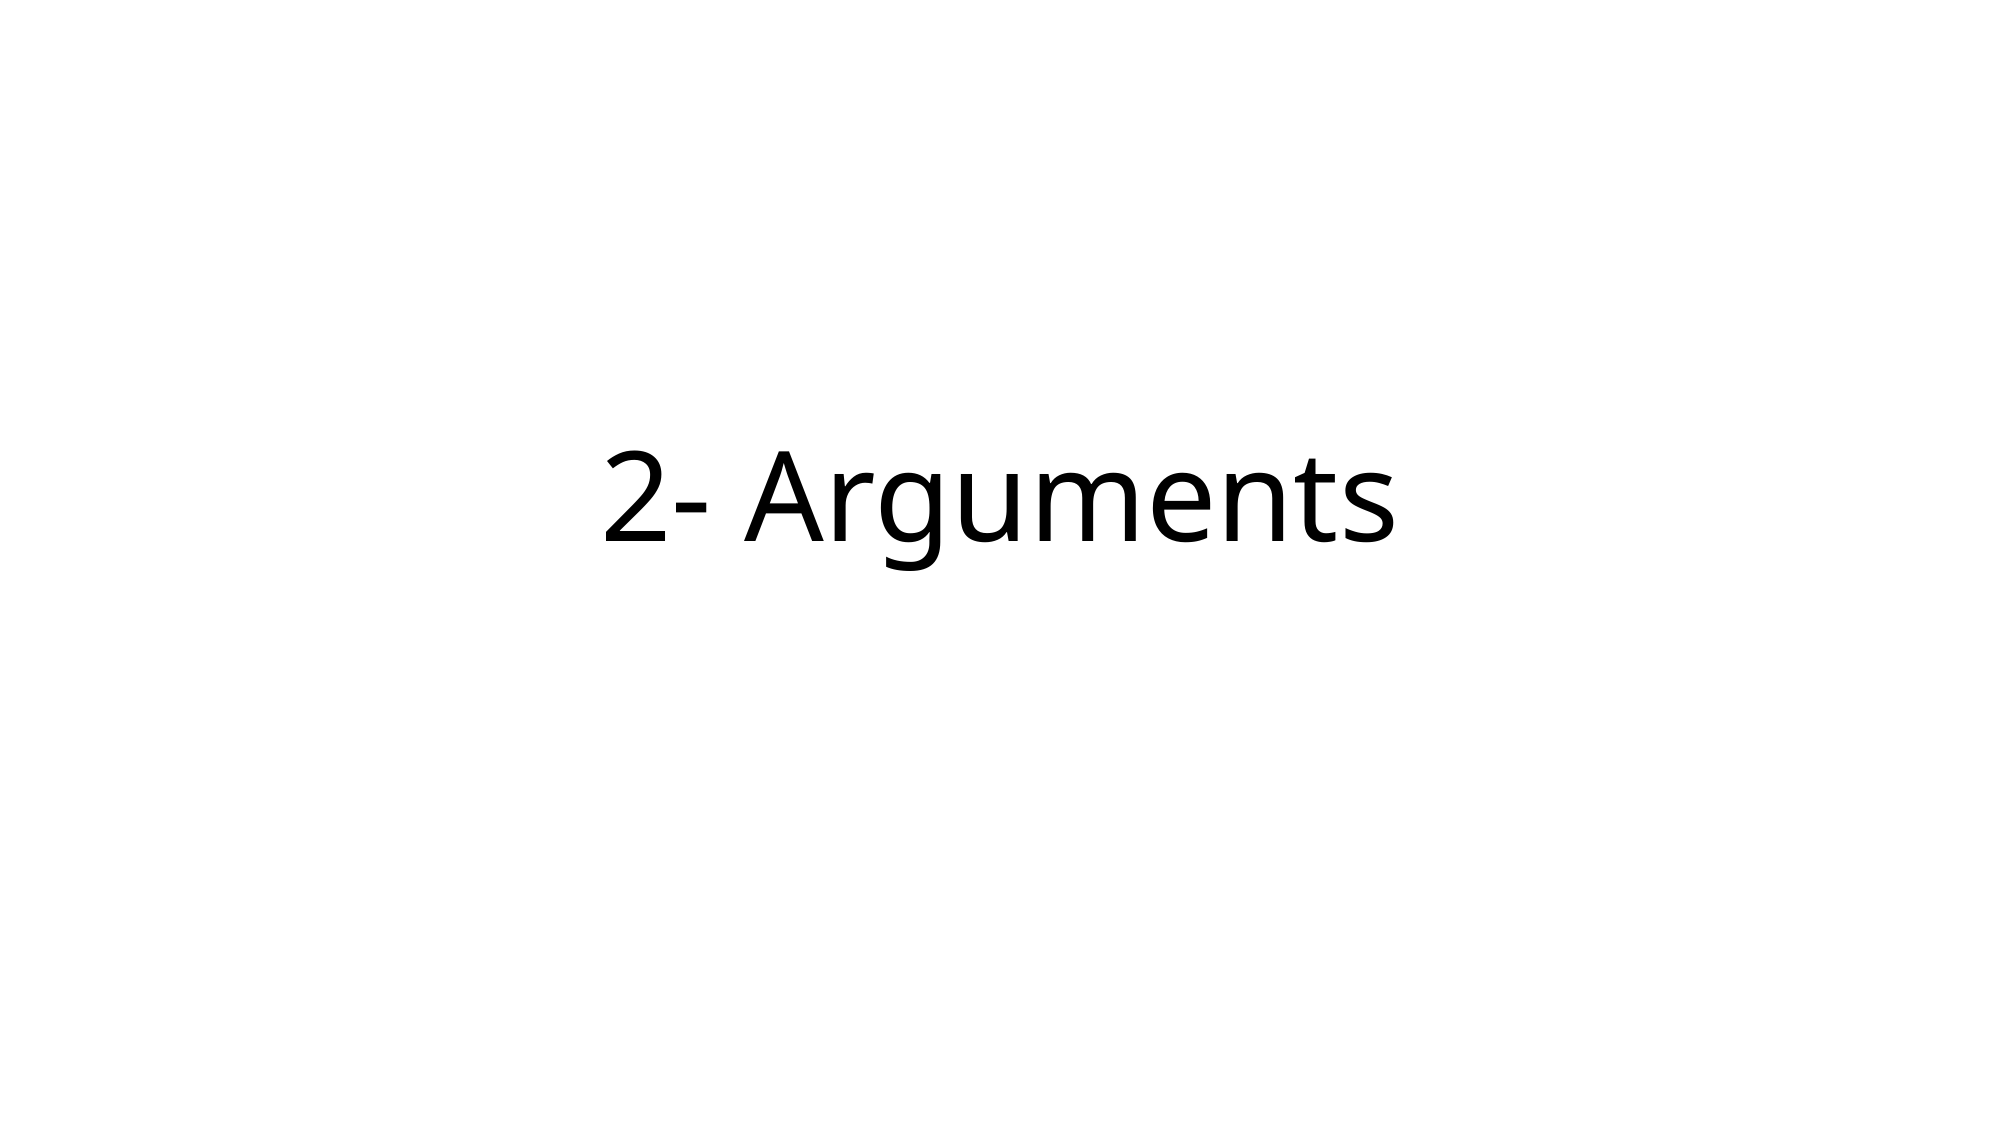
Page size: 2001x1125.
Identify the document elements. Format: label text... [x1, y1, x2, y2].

title 2- Arguments [249, 184, 1750, 576]
